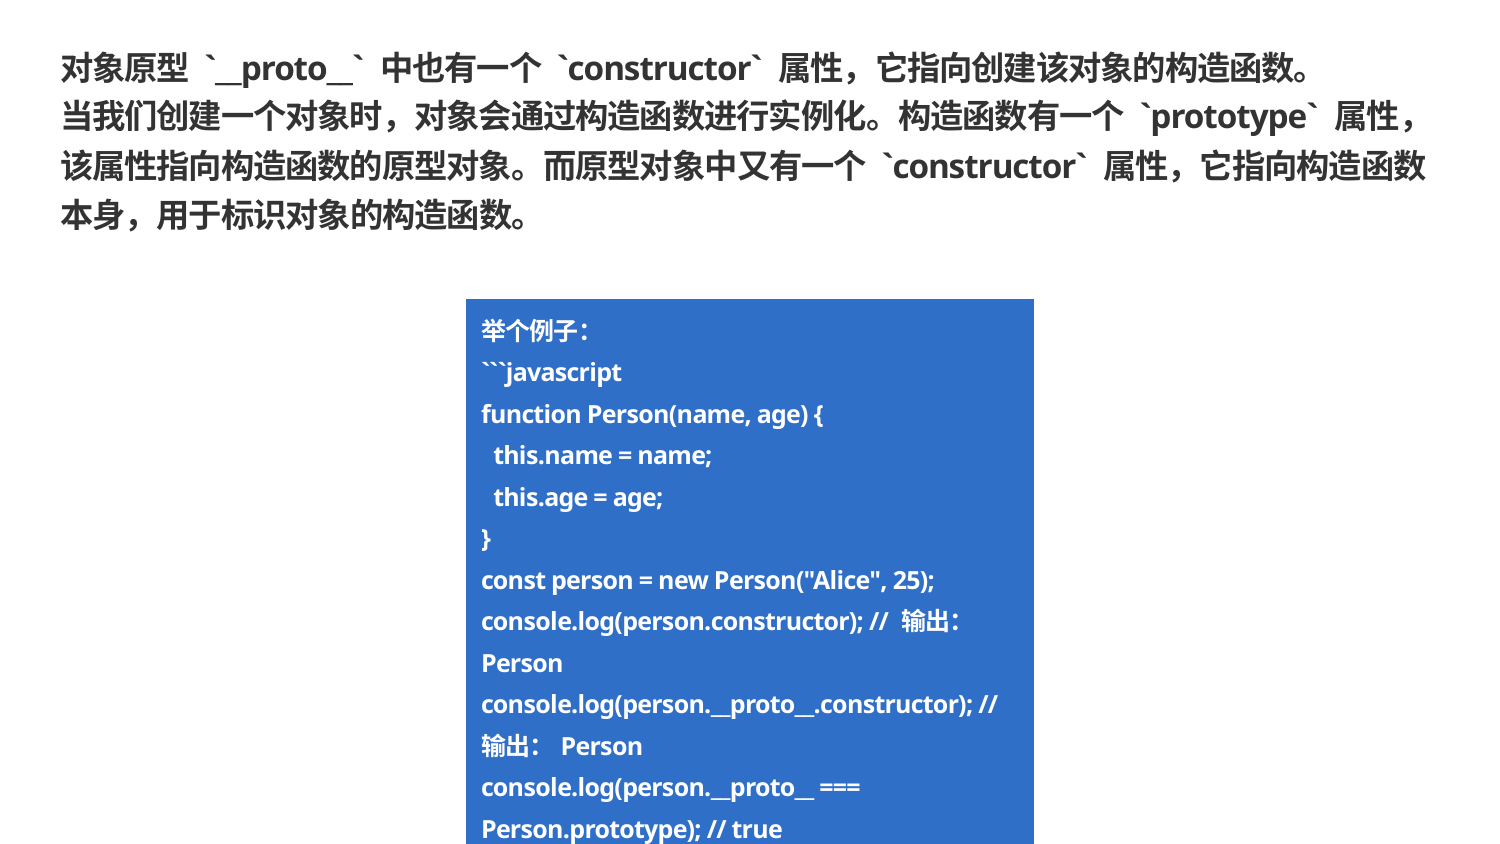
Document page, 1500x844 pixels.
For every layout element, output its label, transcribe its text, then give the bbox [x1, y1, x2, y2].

text_box 对象原型 `__proto__` 中也有一个 `constructor` 属性，它指向创建该对象的构造函数。 当我们创建一个对象时，对象会通过构造函数进行实例化。构造函数有一个 `prototype` 属性，该属性指向构造函数的原型对象。而原型对象中又有一个 `constructor` 属性，它指向构造函数本身，用于标识对象的构造函数。 [60, 37, 1440, 233]
picture [465, 299, 1034, 844]
